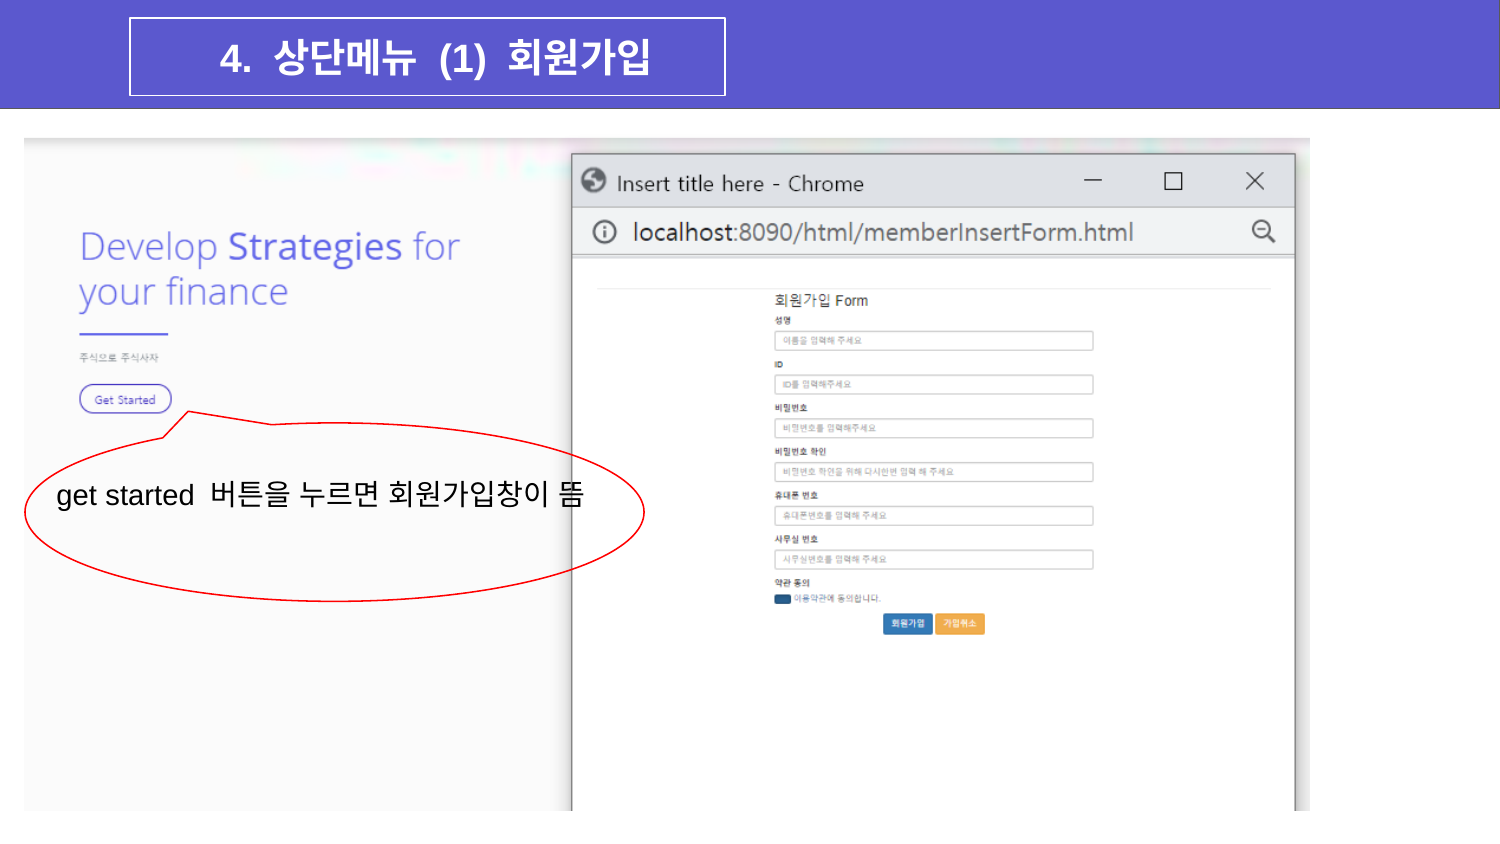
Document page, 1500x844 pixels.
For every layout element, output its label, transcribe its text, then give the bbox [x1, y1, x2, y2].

picture [24, 125, 1311, 812]
text_box [0, 0, 1500, 109]
text_box 4. 상단메뉴 (1) 회원가입 [129, 17, 726, 96]
